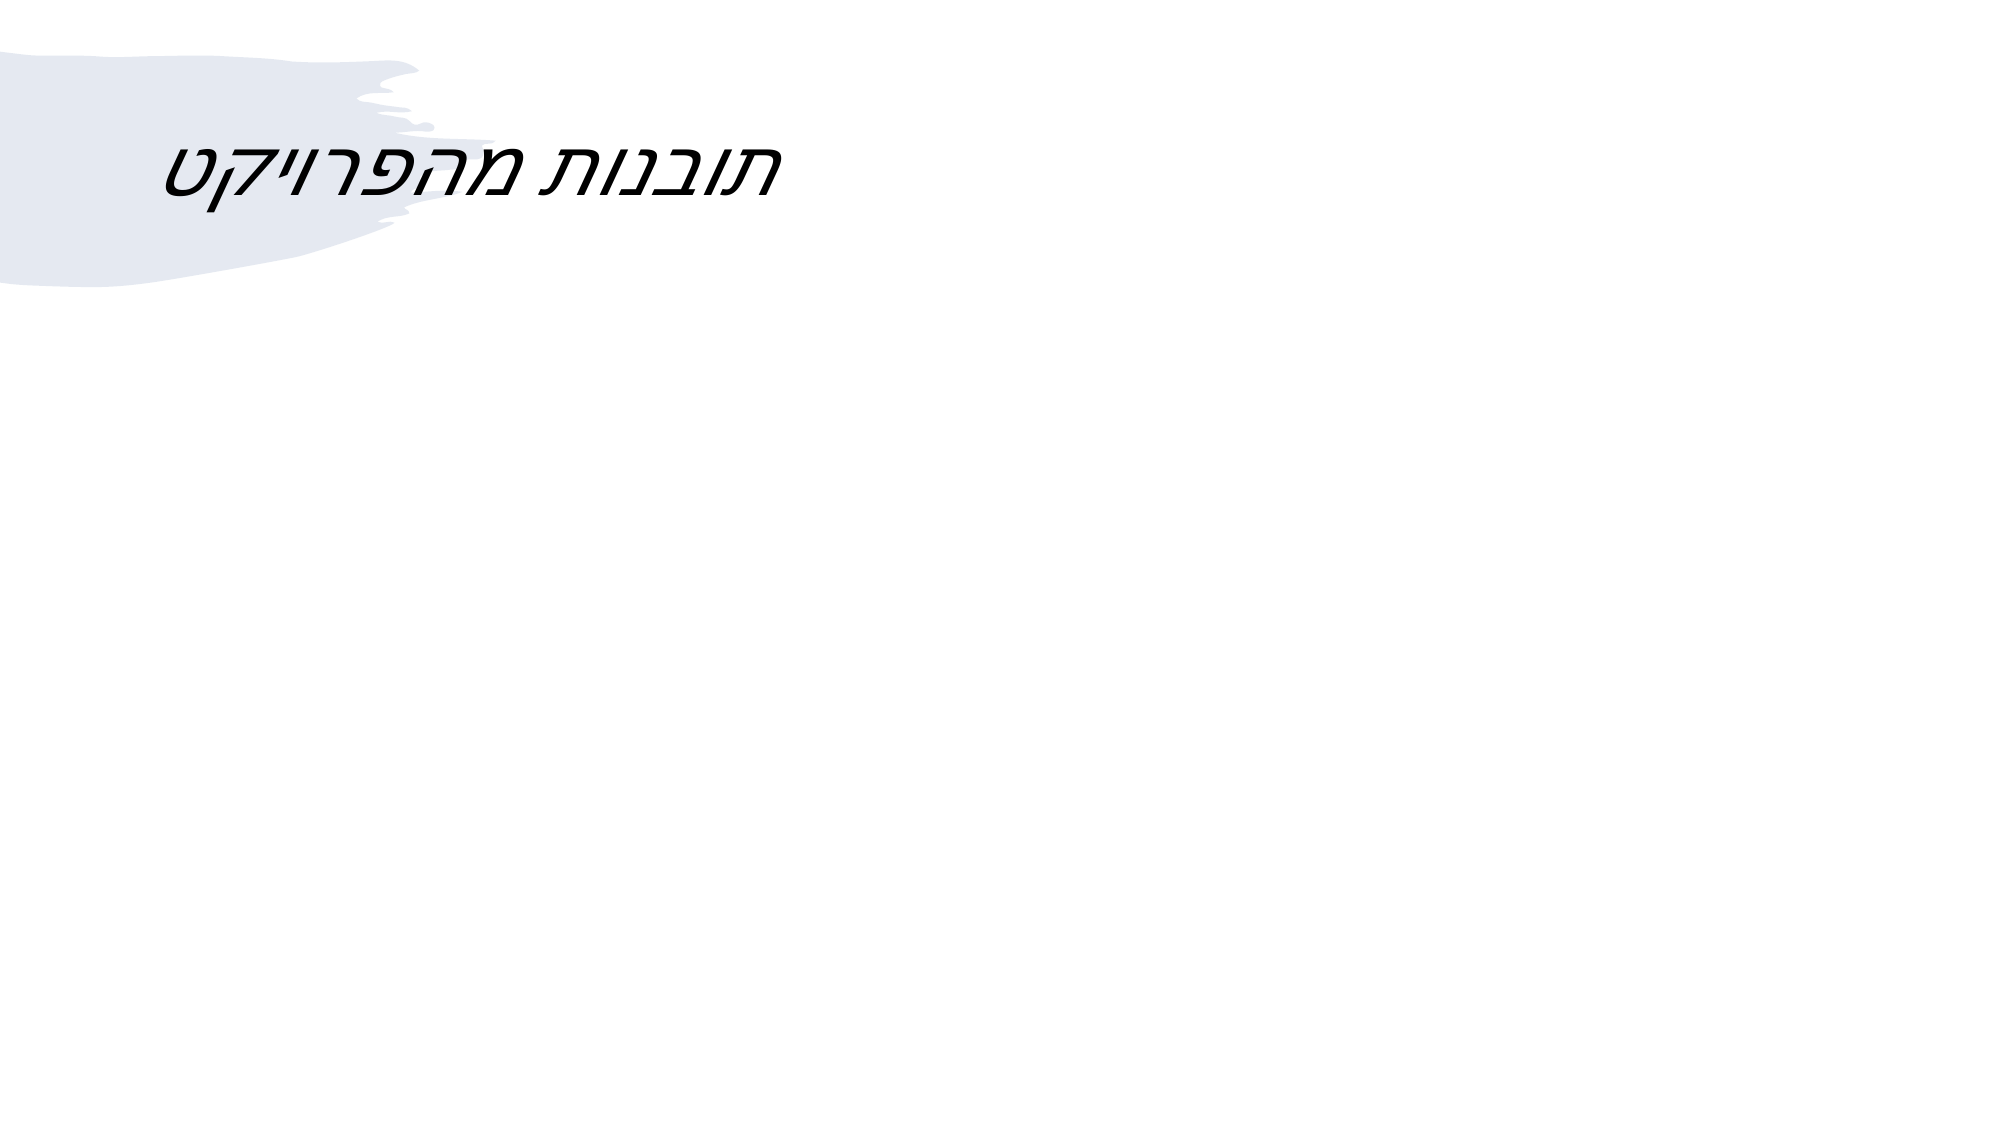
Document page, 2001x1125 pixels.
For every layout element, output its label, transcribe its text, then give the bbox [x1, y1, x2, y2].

title תובנות מהפרויקט [137, 59, 1863, 278]
